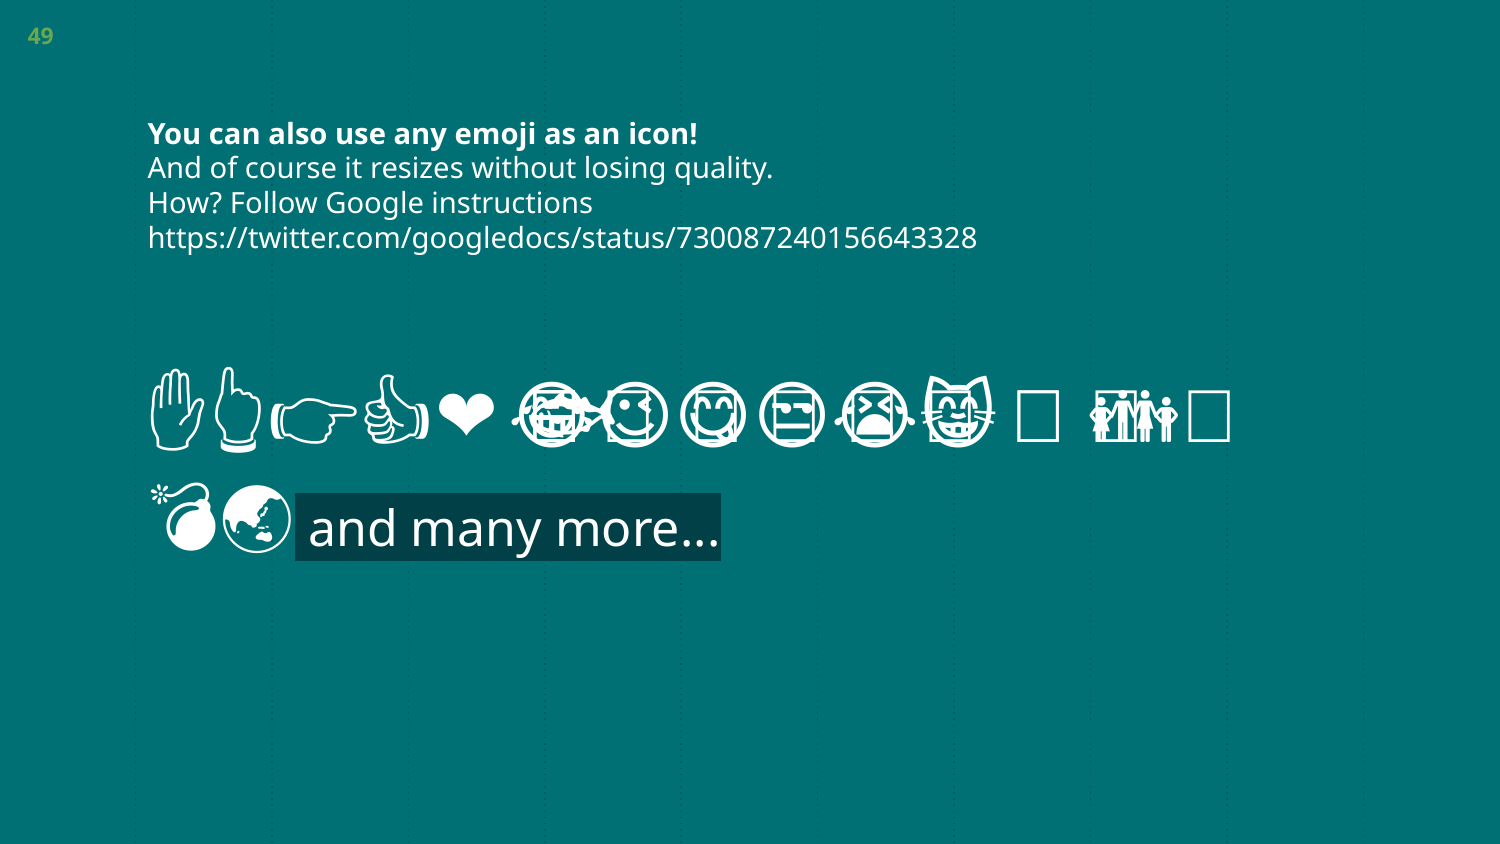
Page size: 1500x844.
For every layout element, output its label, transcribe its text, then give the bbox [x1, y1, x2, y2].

text_box You can also use any emoji as an icon! And of course it resizes without losing quality. How? Follow Google instructions https://twitter.com/googledocs/status/730087240156643328 [132, 99, 1228, 327]
text_box ✋👆👉👍👤👦👧👨👩👪💃🏃💑❤😂😉😋😒😭👶😸🐟🍒🍔💣📌📖🔨🎃🎈🎨🏈🏰🌏🔌🔑 and many more... [132, 339, 1335, 762]
slide_number 49 [12, 6, 103, 66]
